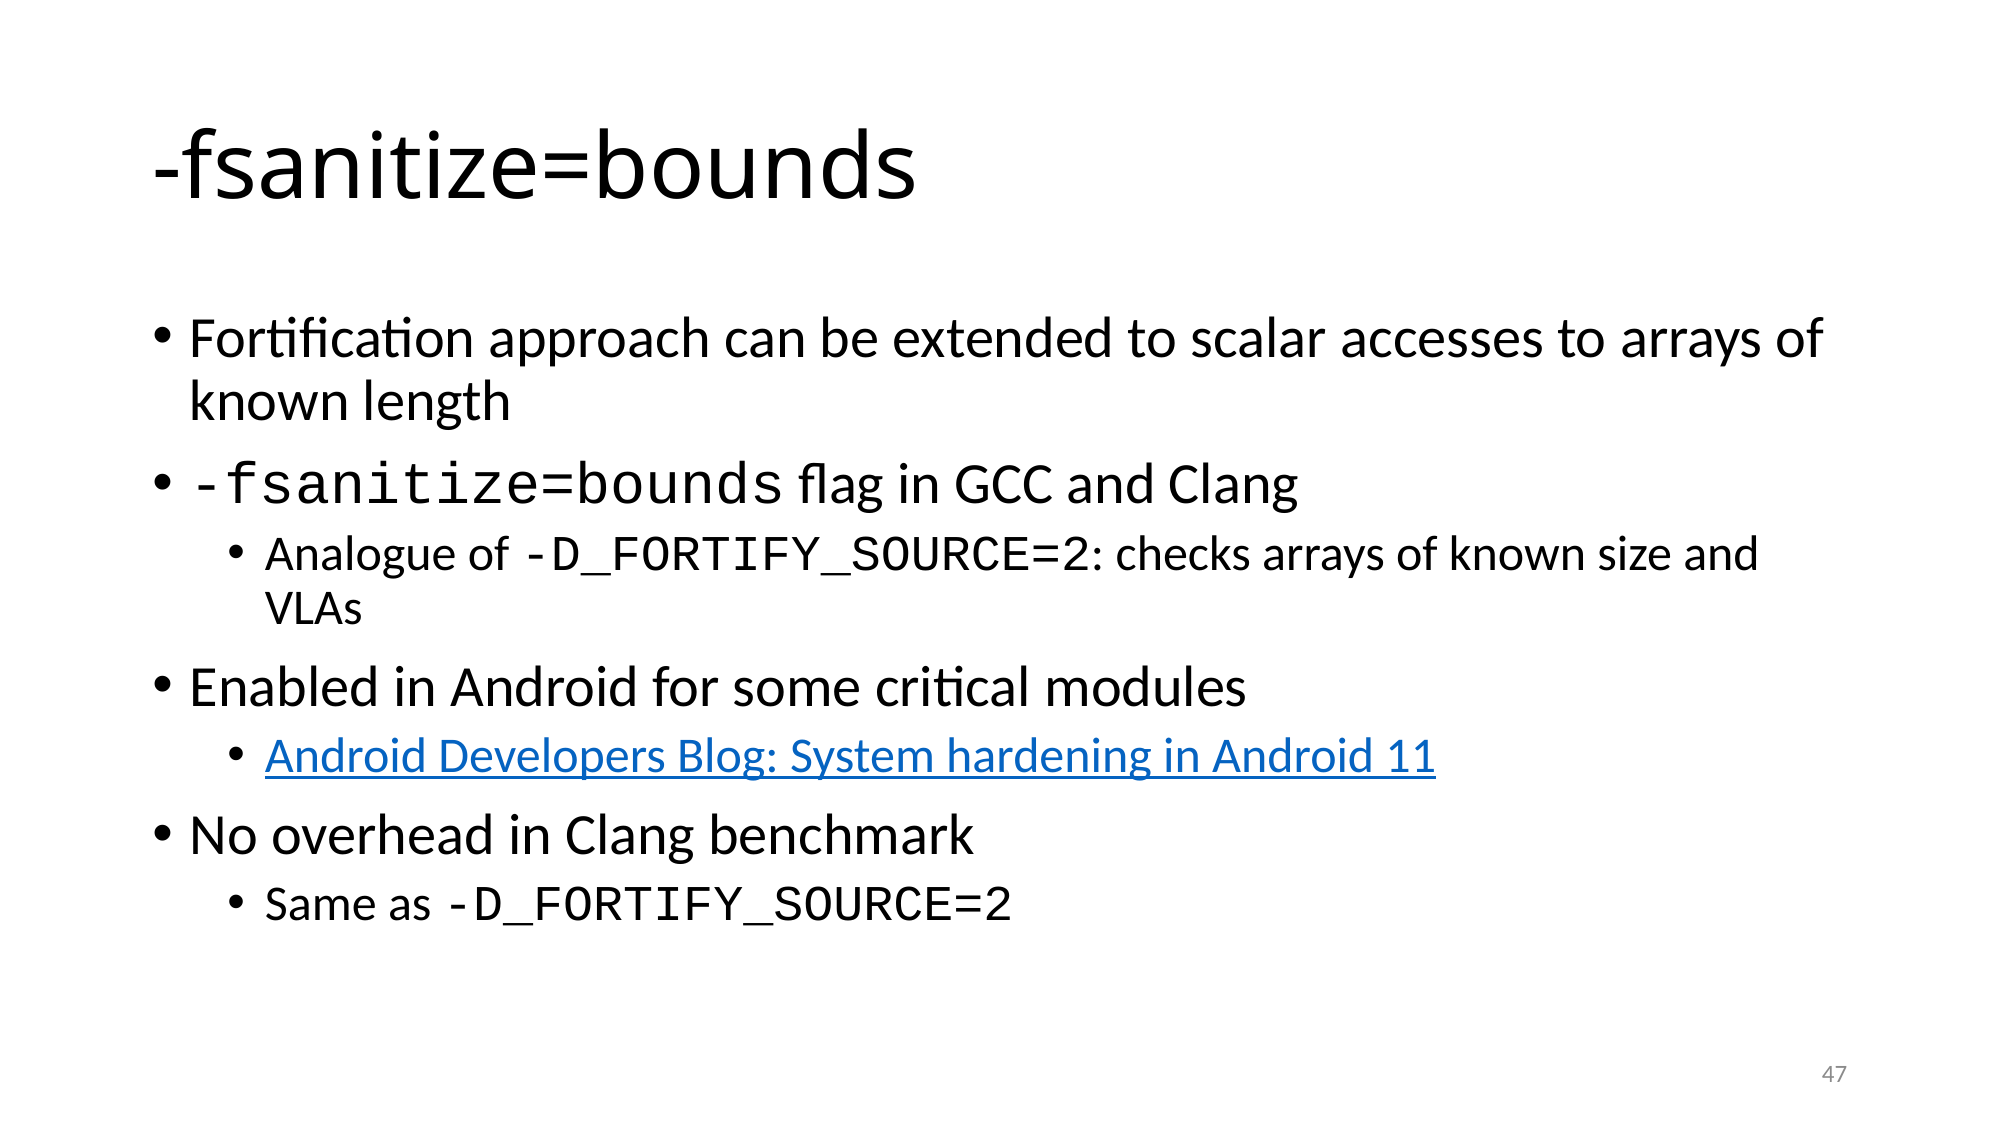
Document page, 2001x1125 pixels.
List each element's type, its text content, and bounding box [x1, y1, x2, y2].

title -fsanitize=bounds [137, 59, 1863, 278]
list Fortification approach can be extended to scalar accesses to arrays of known length -fsanitize=bounds flag in GCC and Clang Analogue of -D_FORTIFY_SOURCE=2: checks arrays of known size and VLAs Enabled in Android for some critical modules Android Developers Blog: System hardening in Android 11 No overhead in Clang benchmark Same as -D_FORTIFY_SOURCE=2 [137, 299, 1863, 1014]
slide_number 47 [1412, 1042, 1863, 1103]
